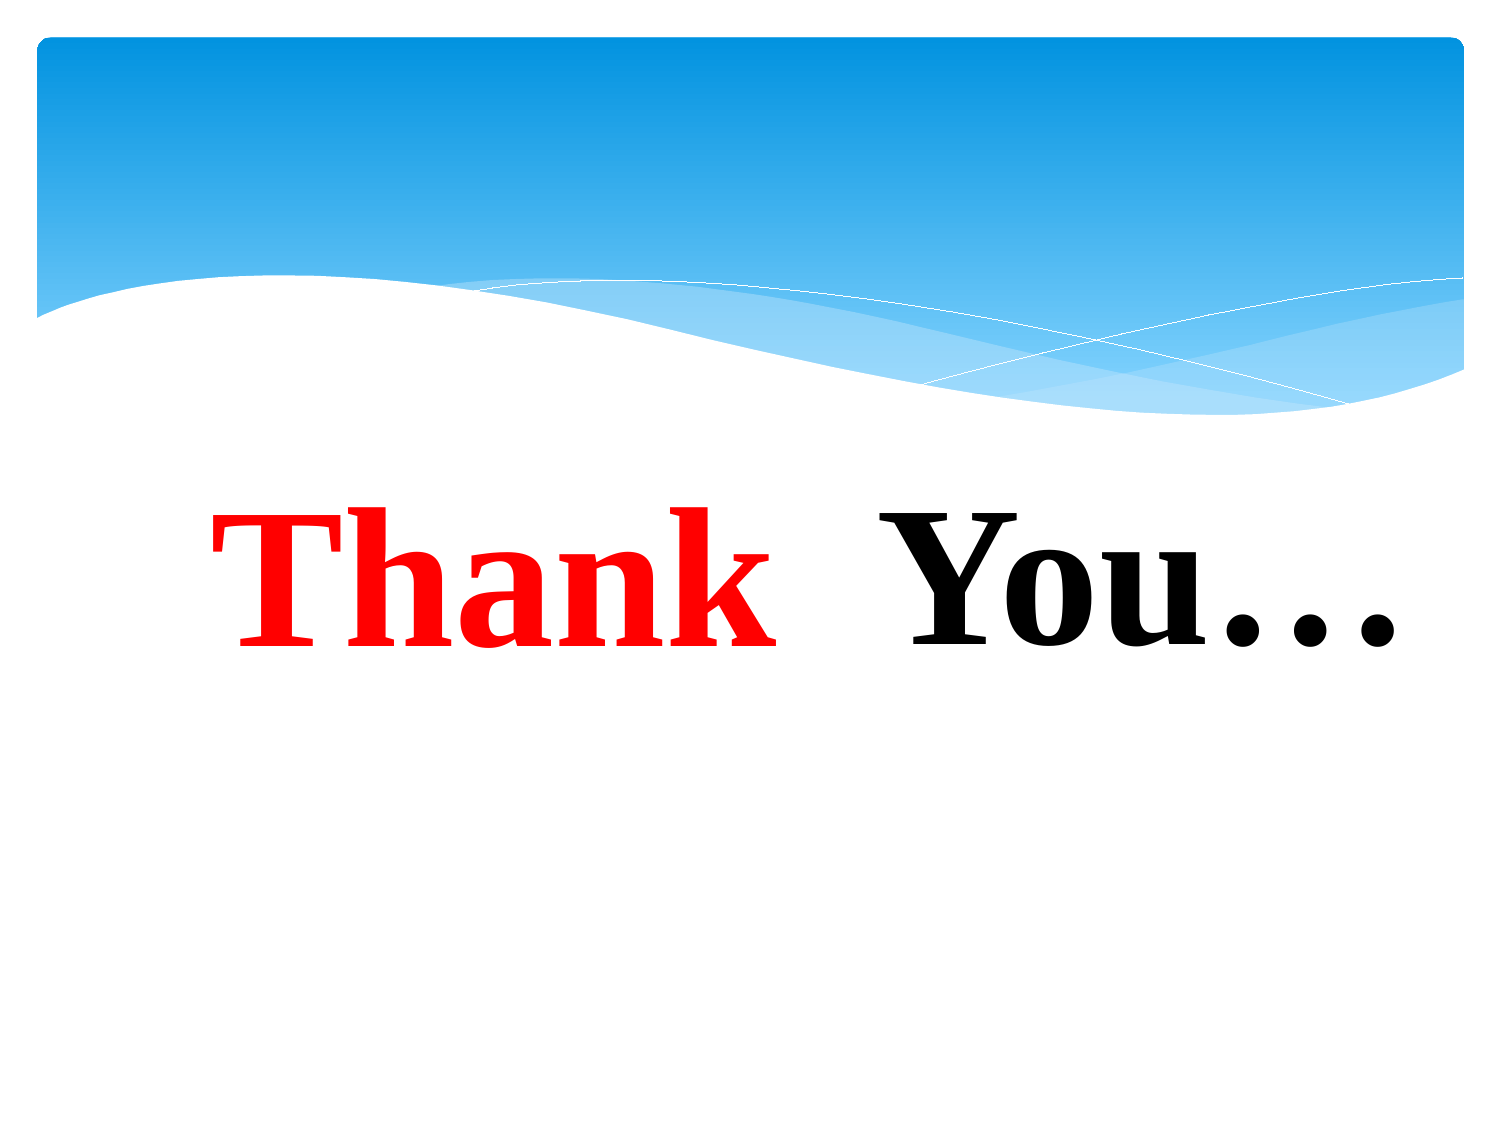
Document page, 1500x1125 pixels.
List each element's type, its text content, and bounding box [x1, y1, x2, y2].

list Thank [143, 438, 1359, 1005]
text_box You… [812, 437, 1426, 693]
